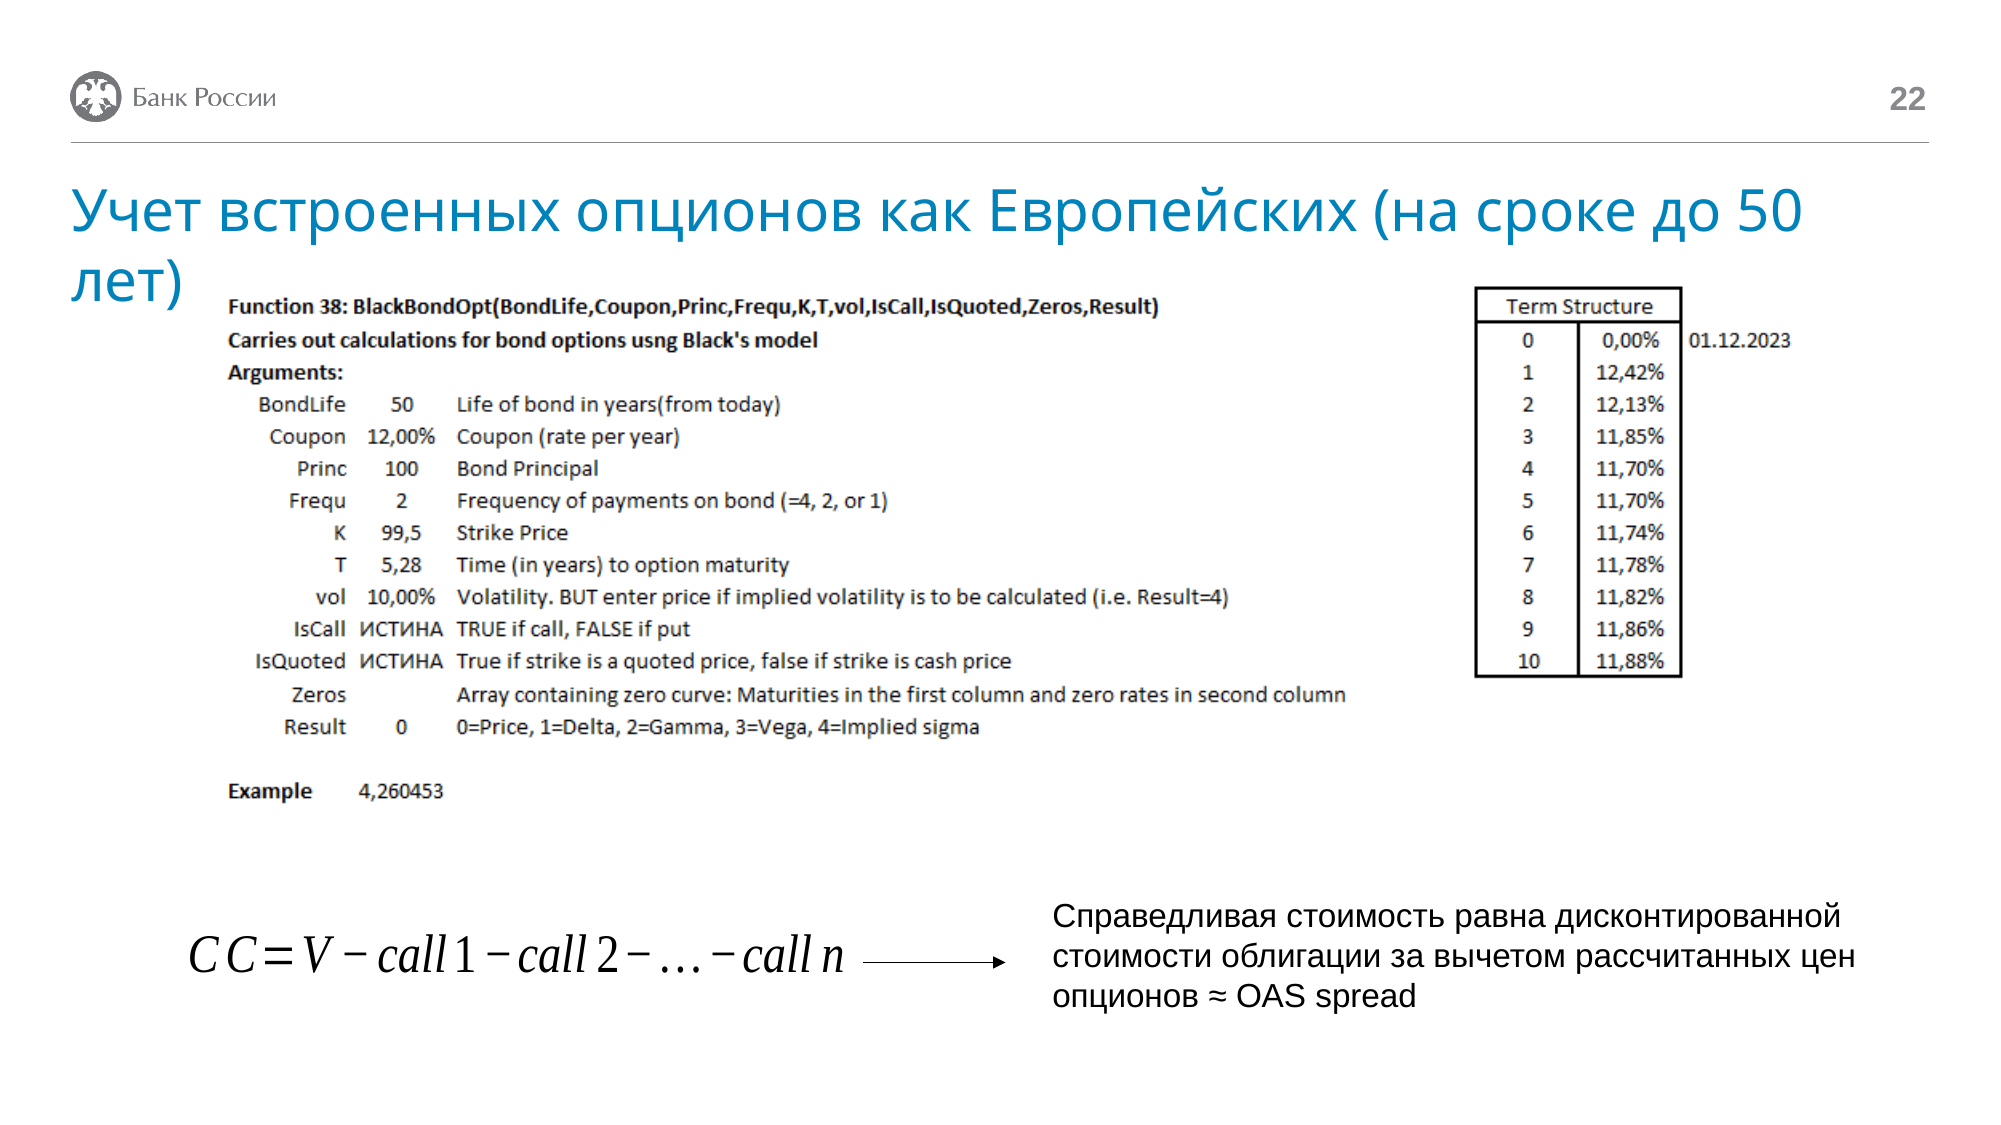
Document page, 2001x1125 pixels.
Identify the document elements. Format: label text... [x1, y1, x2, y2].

text_box Справедливая стоимость равна дисконтированной стоимости облигации за вычетом рассчитанных цен опционов ≈ OAS spread [1037, 887, 1910, 1022]
picture [70, 71, 275, 122]
text_box 22 [1887, 74, 1932, 117]
title Учет встроенных опционов как Европейских (на сроке до 50 лет) [69, 171, 1875, 362]
picture [224, 274, 1830, 813]
